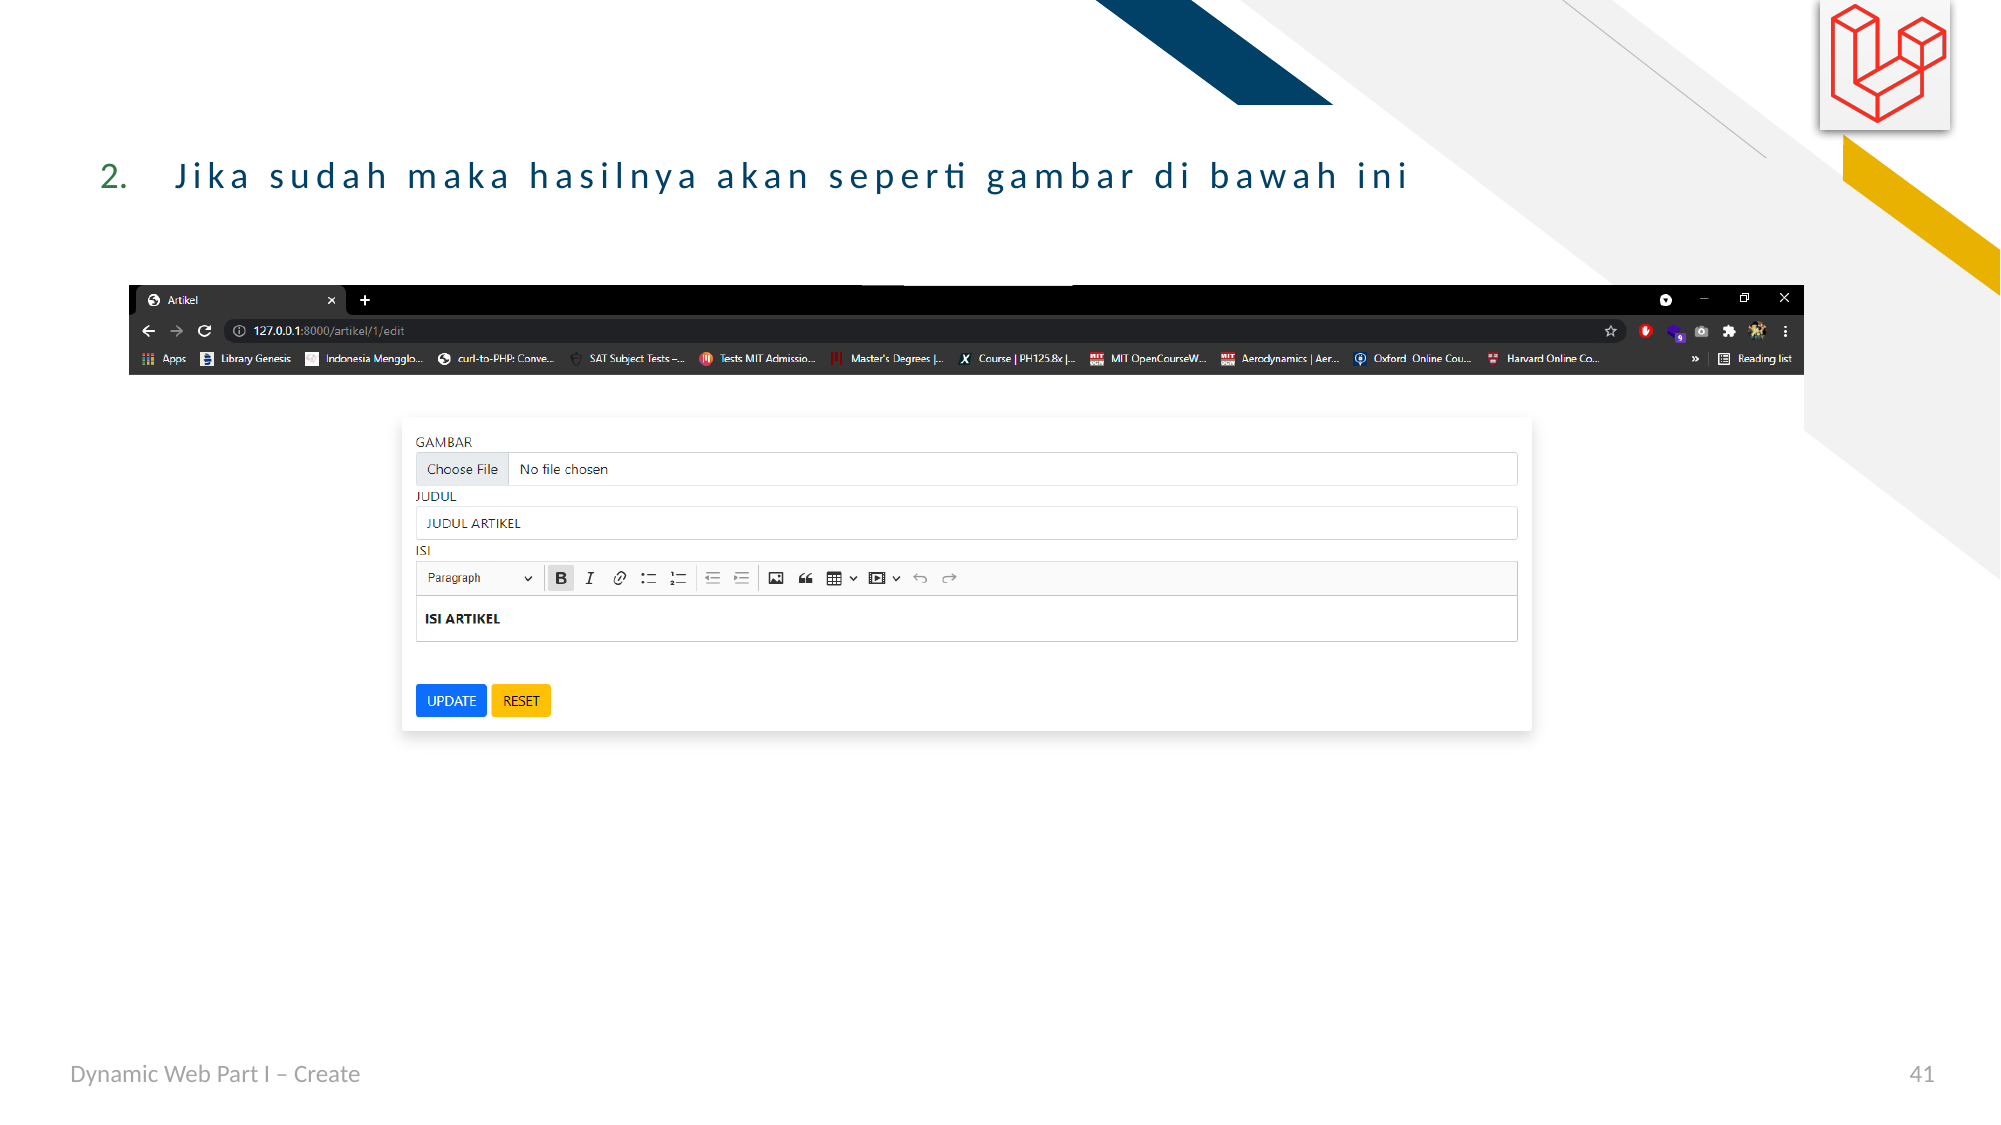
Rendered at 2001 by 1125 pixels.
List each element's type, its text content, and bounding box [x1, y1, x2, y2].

picture [1831, 4, 1947, 125]
picture [129, 285, 1804, 769]
text_box [1820, 0, 1950, 130]
footer Dynamic Web Part I – Create [55, 1042, 731, 1103]
slide_number 41 [1828, 1042, 1950, 1103]
text_box Jika sudah maka hasilnya akan seperti gambar di bawah ini [85, 148, 1849, 386]
